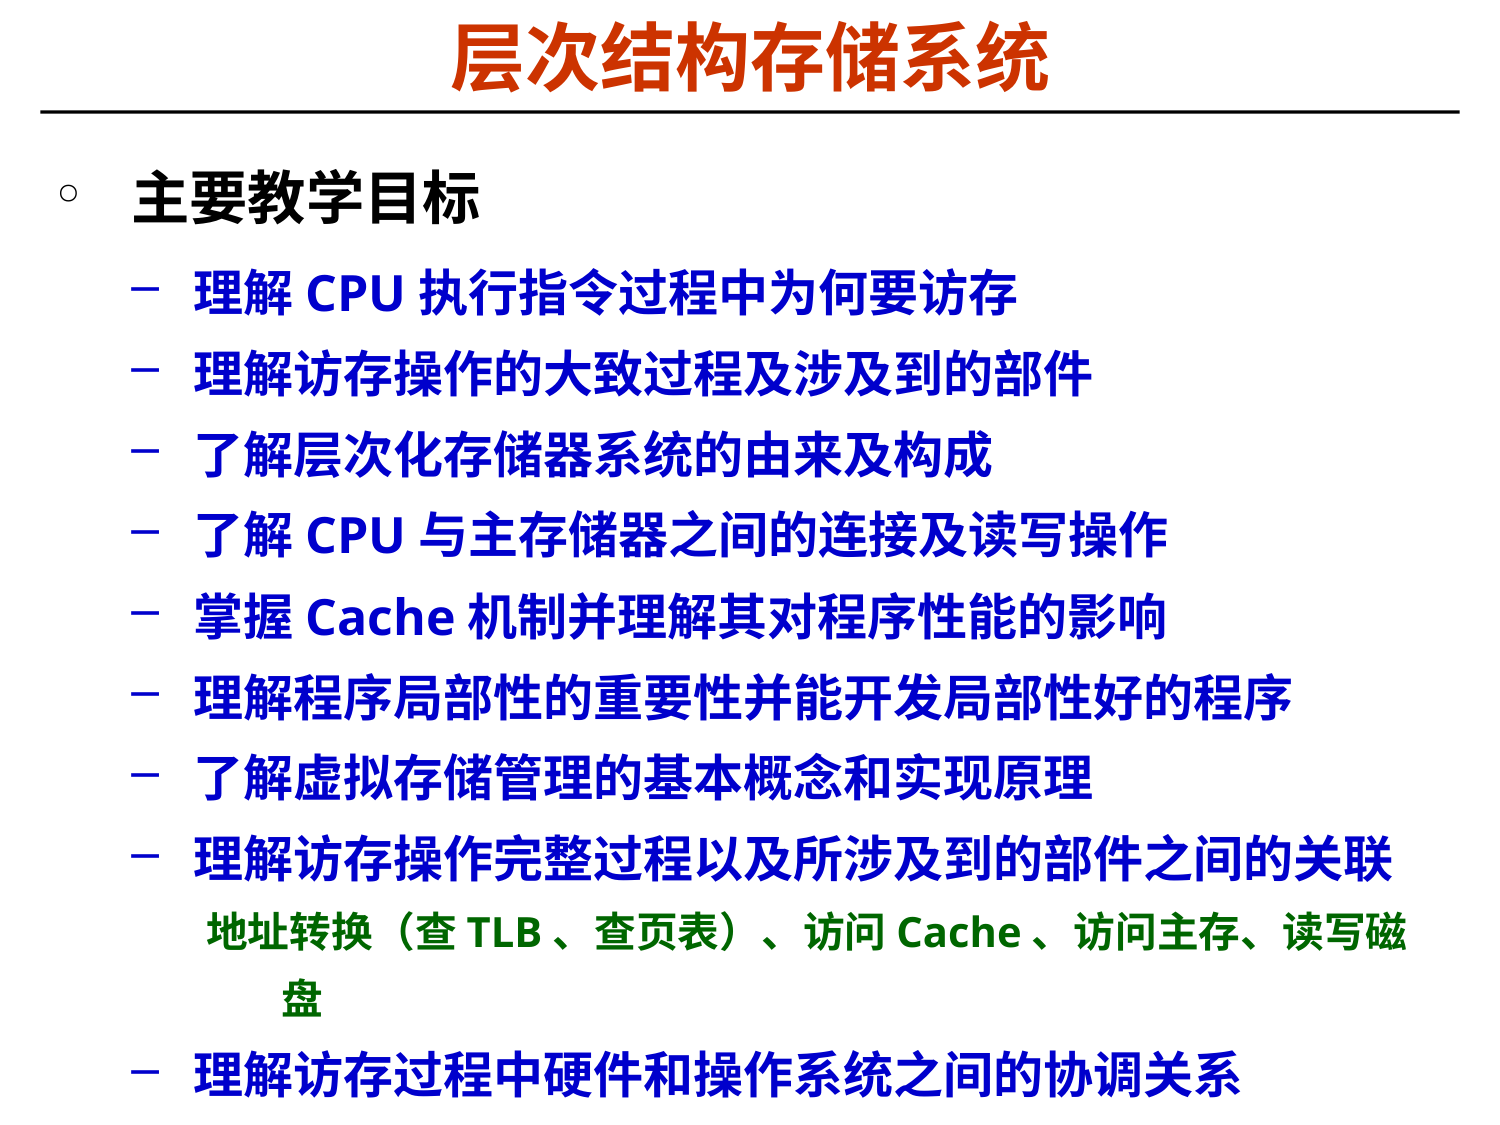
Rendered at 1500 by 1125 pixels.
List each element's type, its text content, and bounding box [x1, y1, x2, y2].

list 主要教学目标 理解CPU执行指令过程中为何要访存 理解访存操作的大致过程及涉及到的部件 了解层次化存储器系统的由来及构成 了解CPU与主存储器之间的连接及读写操作 掌握Cache机制并理解其对程序性能的影响 理解程序局部性的重要性并能开发局部性好的程序 了解虚拟存储管理的基本概念和实现原理 理解访存操作完整过程以及所涉及到的部件之间的关联 地址转换（查TLB、查页表）、访问Cache、访问主存、读写磁盘 理解访存过程中硬件和操作系统之间的协调关系 [41, 153, 1444, 1044]
title 层次结构存储系统 [75, 15, 1425, 109]
